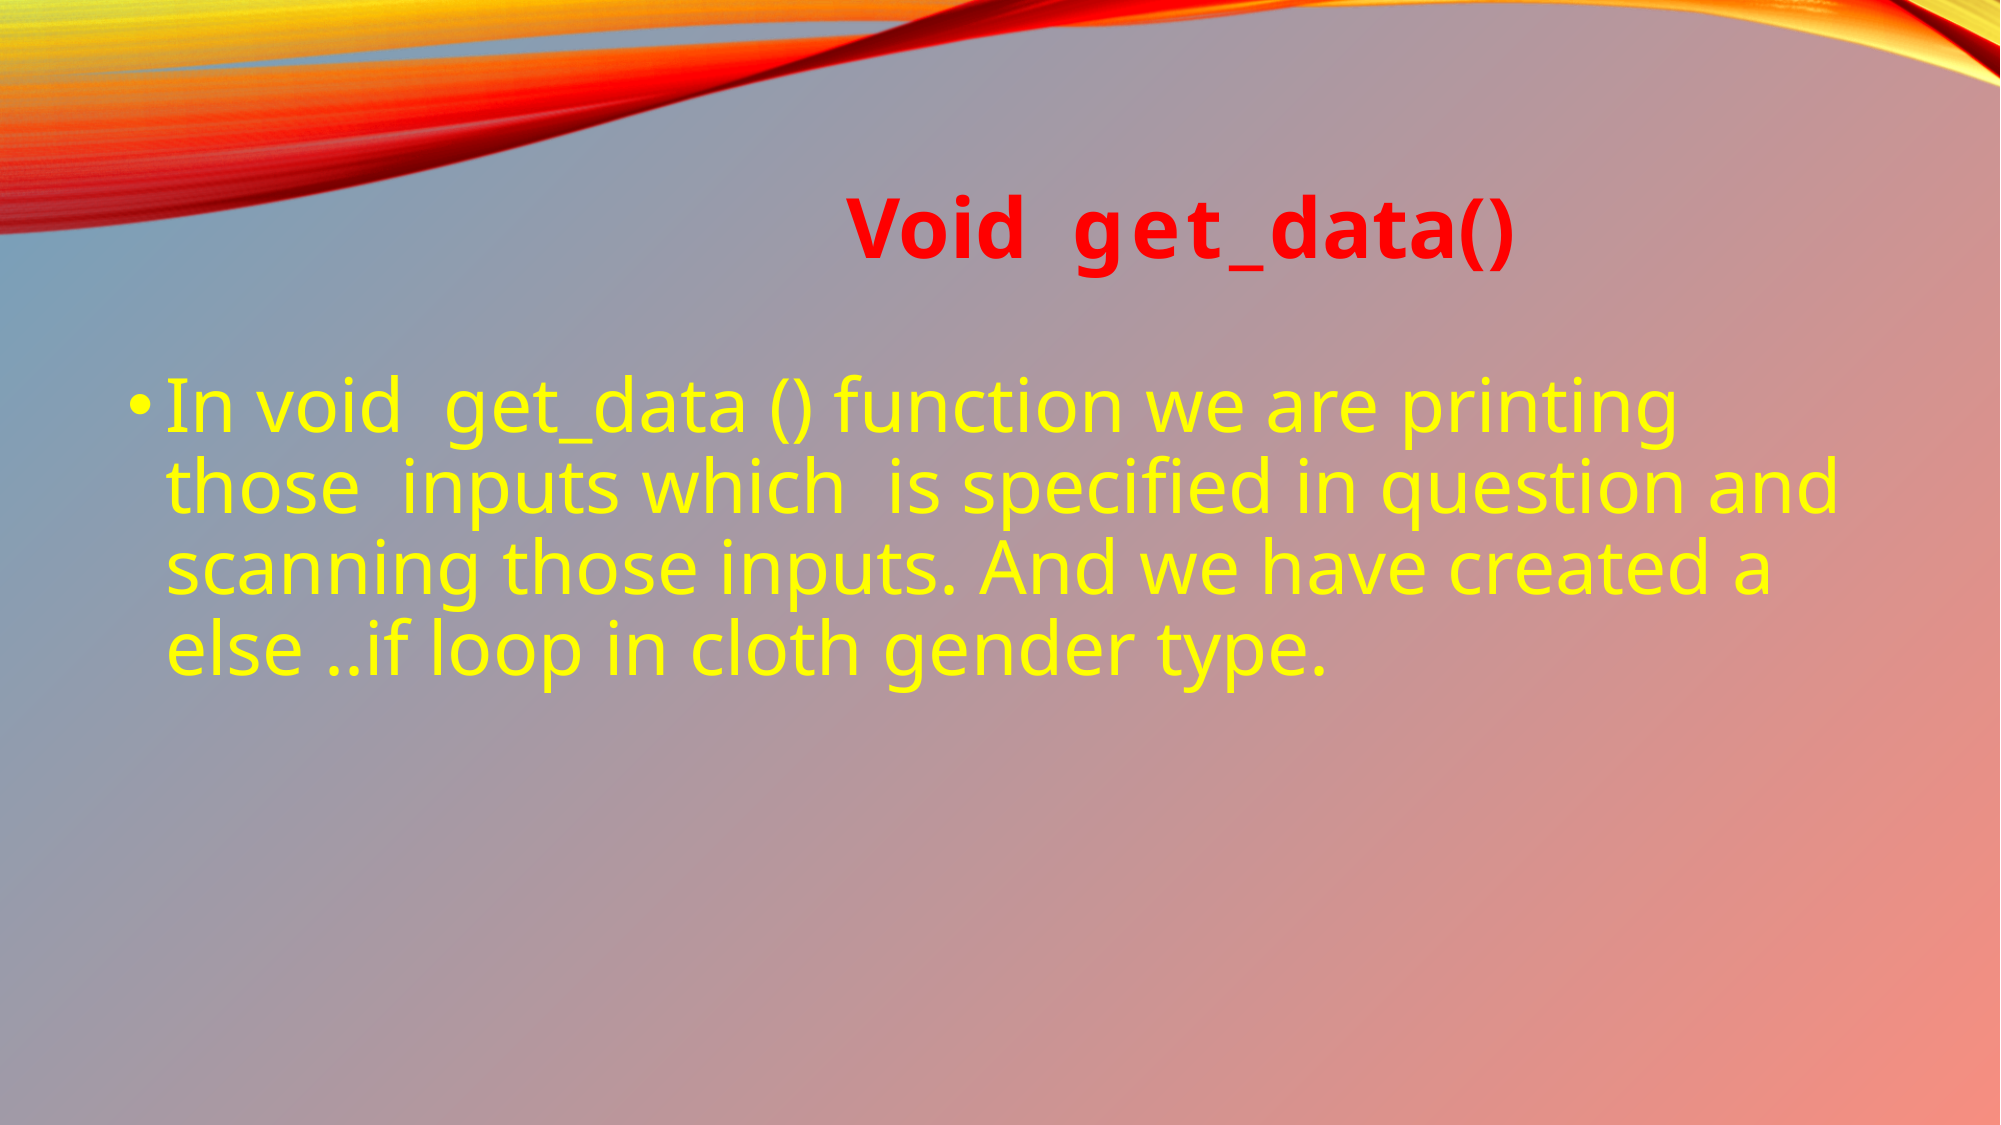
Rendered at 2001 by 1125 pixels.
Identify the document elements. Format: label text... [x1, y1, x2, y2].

picture [0, 0, 2000, 237]
list In void get_data () function we are printing those inputs which is specified in question and scanning those inputs. And we have created a else ..if loop in cloth gender type. [112, 360, 1888, 1021]
title Void get_data() [474, 125, 1888, 338]
